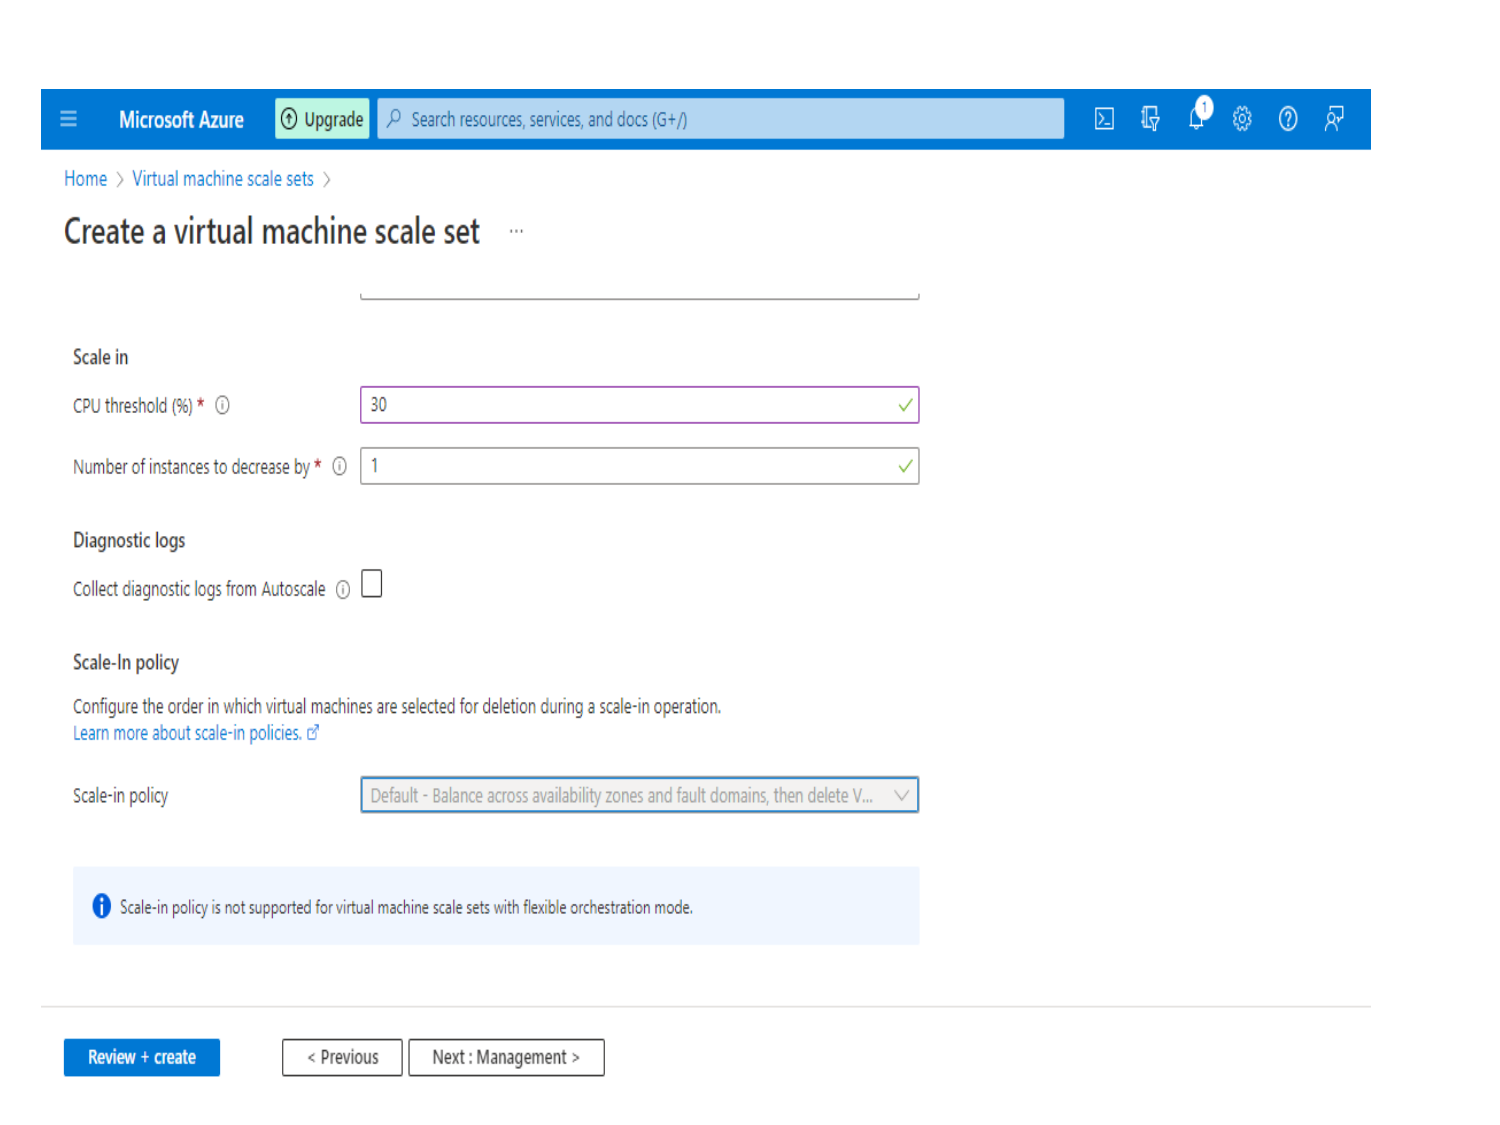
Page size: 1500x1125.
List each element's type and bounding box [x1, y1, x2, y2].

picture [41, 89, 1371, 1097]
